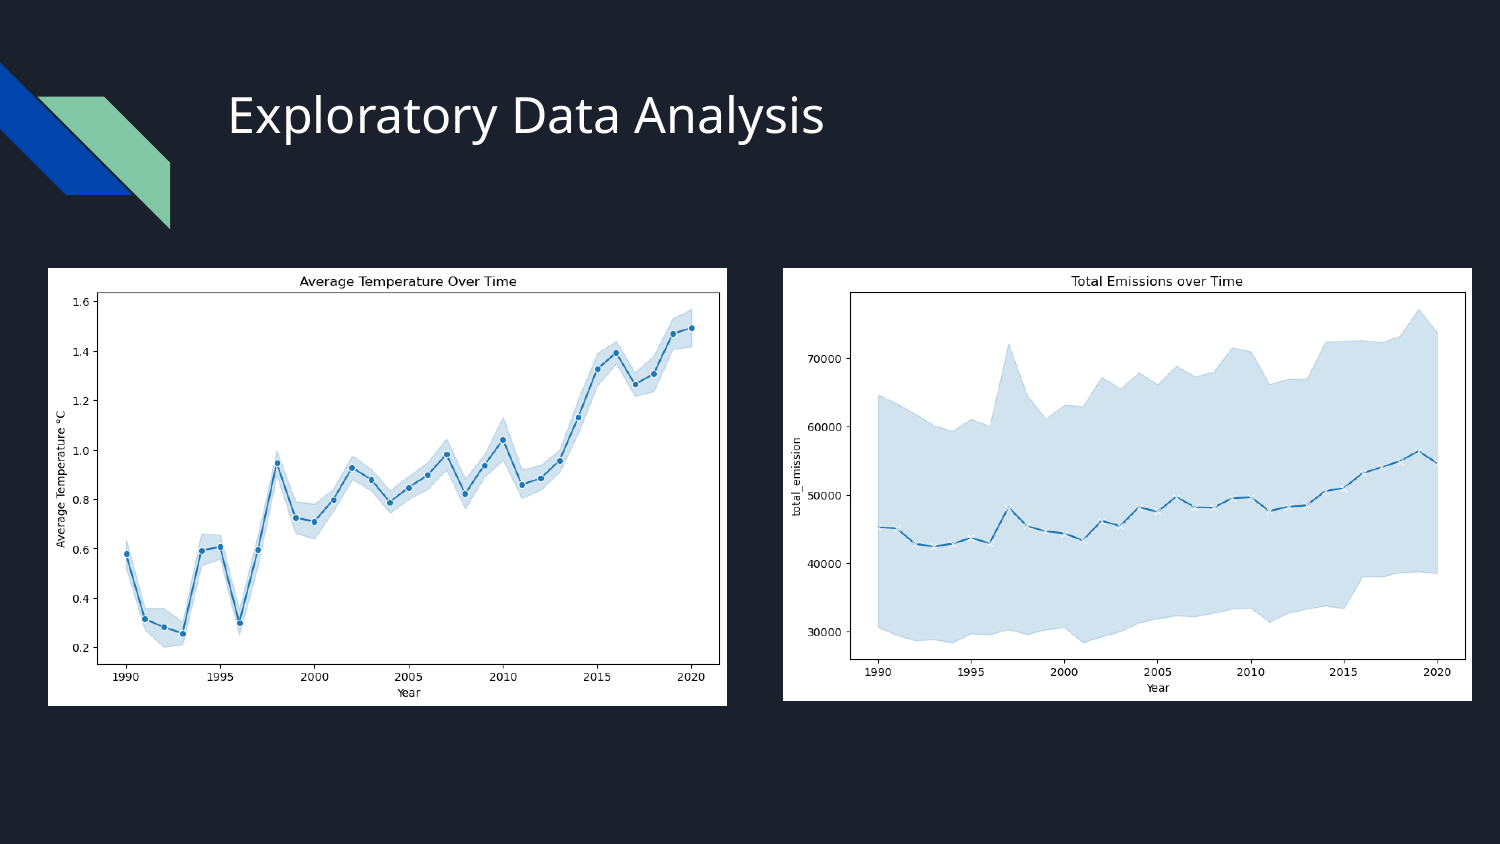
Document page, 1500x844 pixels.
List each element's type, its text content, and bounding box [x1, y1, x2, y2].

picture [48, 268, 727, 706]
title Exploratory Data Analysis [212, 64, 1368, 215]
picture [783, 268, 1472, 701]
